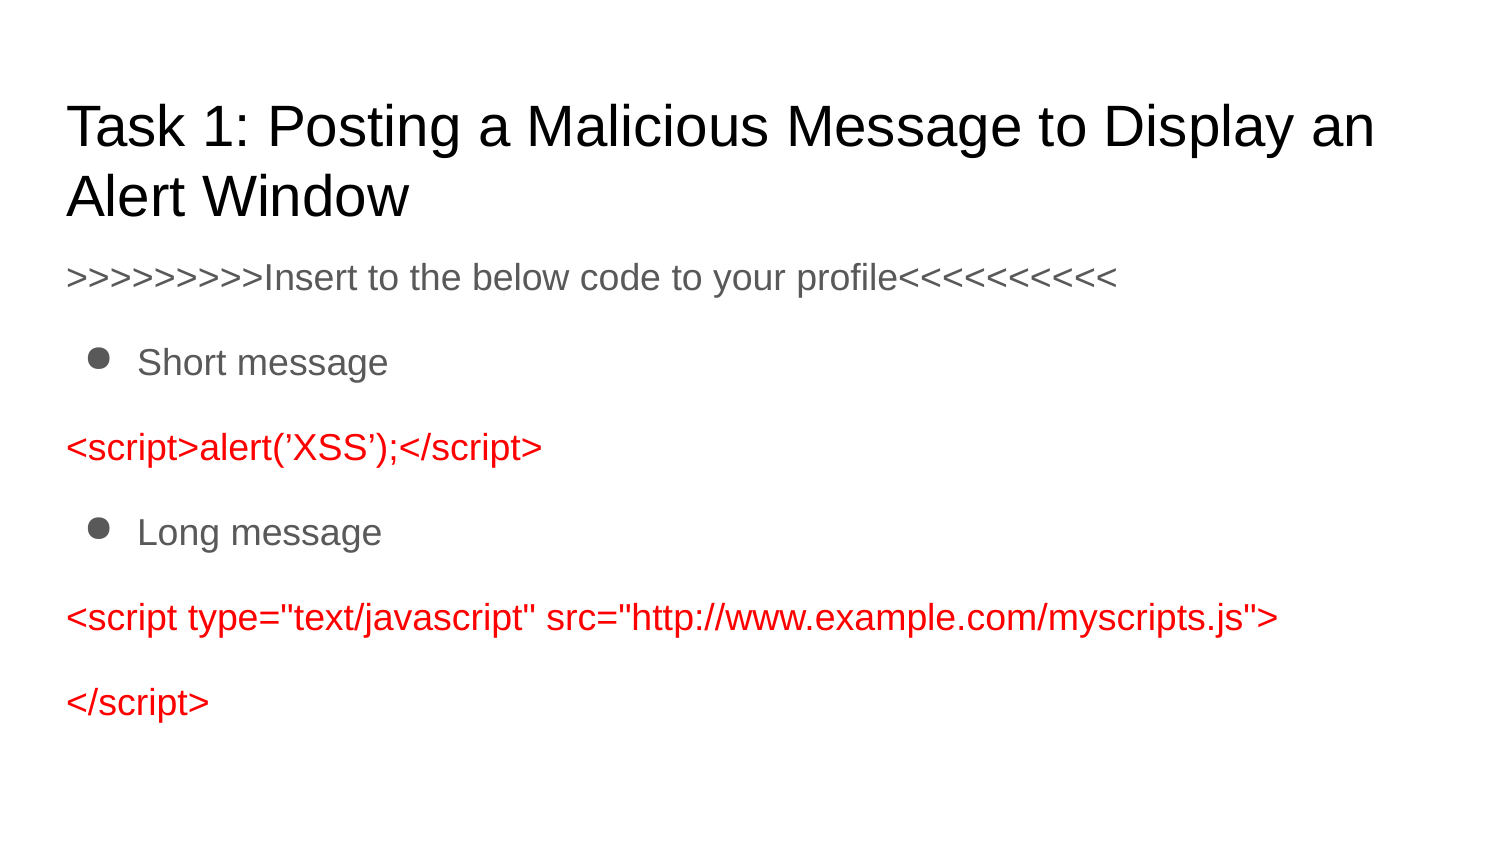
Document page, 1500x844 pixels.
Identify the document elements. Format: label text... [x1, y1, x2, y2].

list >>>>>>>>>Insert to the below code to your profile<<<<<<<<<< Short message <script>alert(’XSS’);</script> Long message <script type="text/javascript" src="http://www.example.com/myscripts.js"> </script> [51, 231, 1449, 750]
title Task 1: Posting a Malicious Message to Display an Alert Window [51, 72, 1449, 167]
